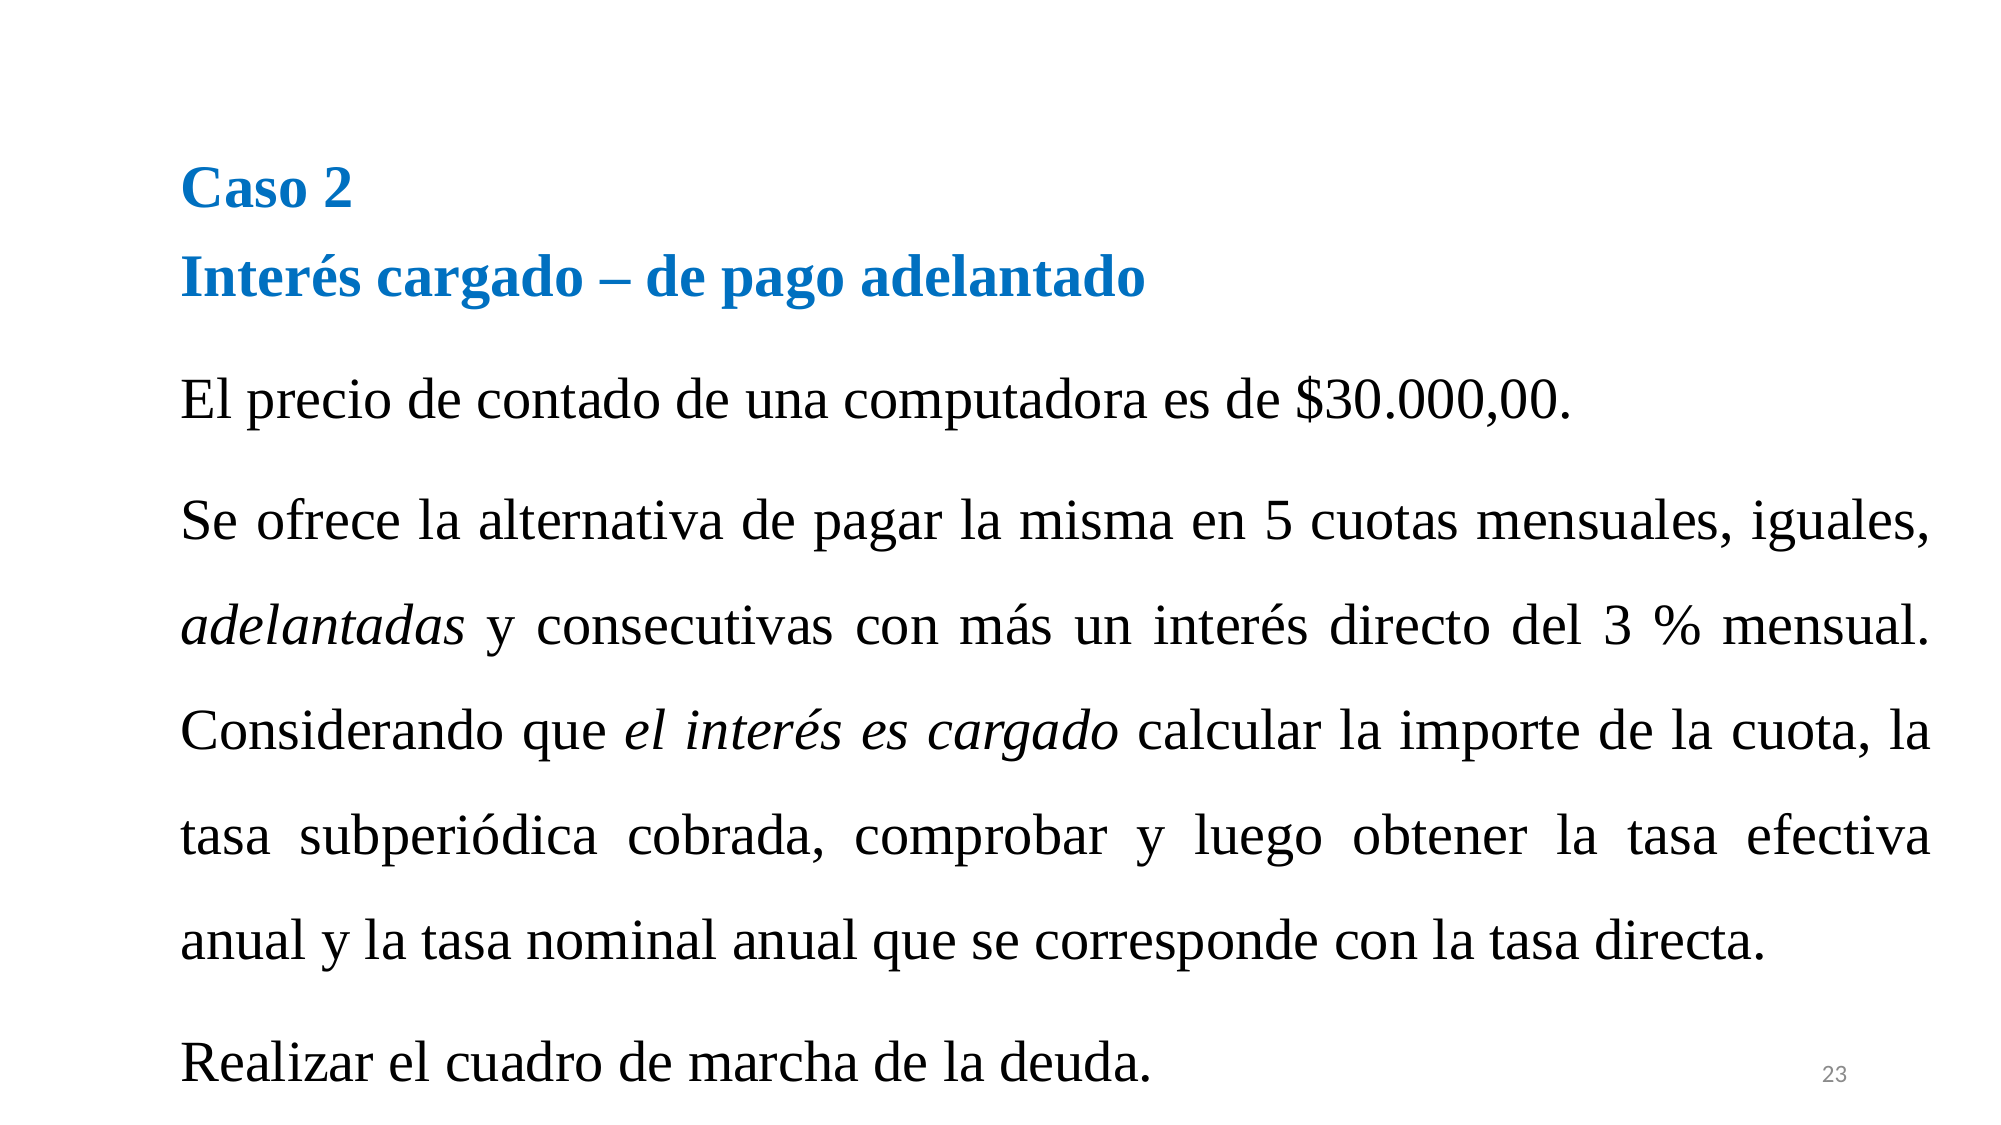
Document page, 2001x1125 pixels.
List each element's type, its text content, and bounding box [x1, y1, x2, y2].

slide_number 23 [1412, 1042, 1863, 1103]
text_box Caso 2 Interés cargado – de pago adelantado El precio de contado de una computadora es de $30.000,00. Se ofrece la alternativa de pagar la misma en 5 cuotas mensuales, iguales, adelantadas y consecutivas con más un interés directo del 3 % mensual. Considerando que el interés es cargado calcular la importe de la cuota, la tasa subperiódica cobrada, comprobar y luego obtener la tasa efectiva anual y la tasa nominal anual que se corresponde con la tasa directa. Realizar el cuadro de marcha de la deuda. [165, 139, 1947, 1101]
